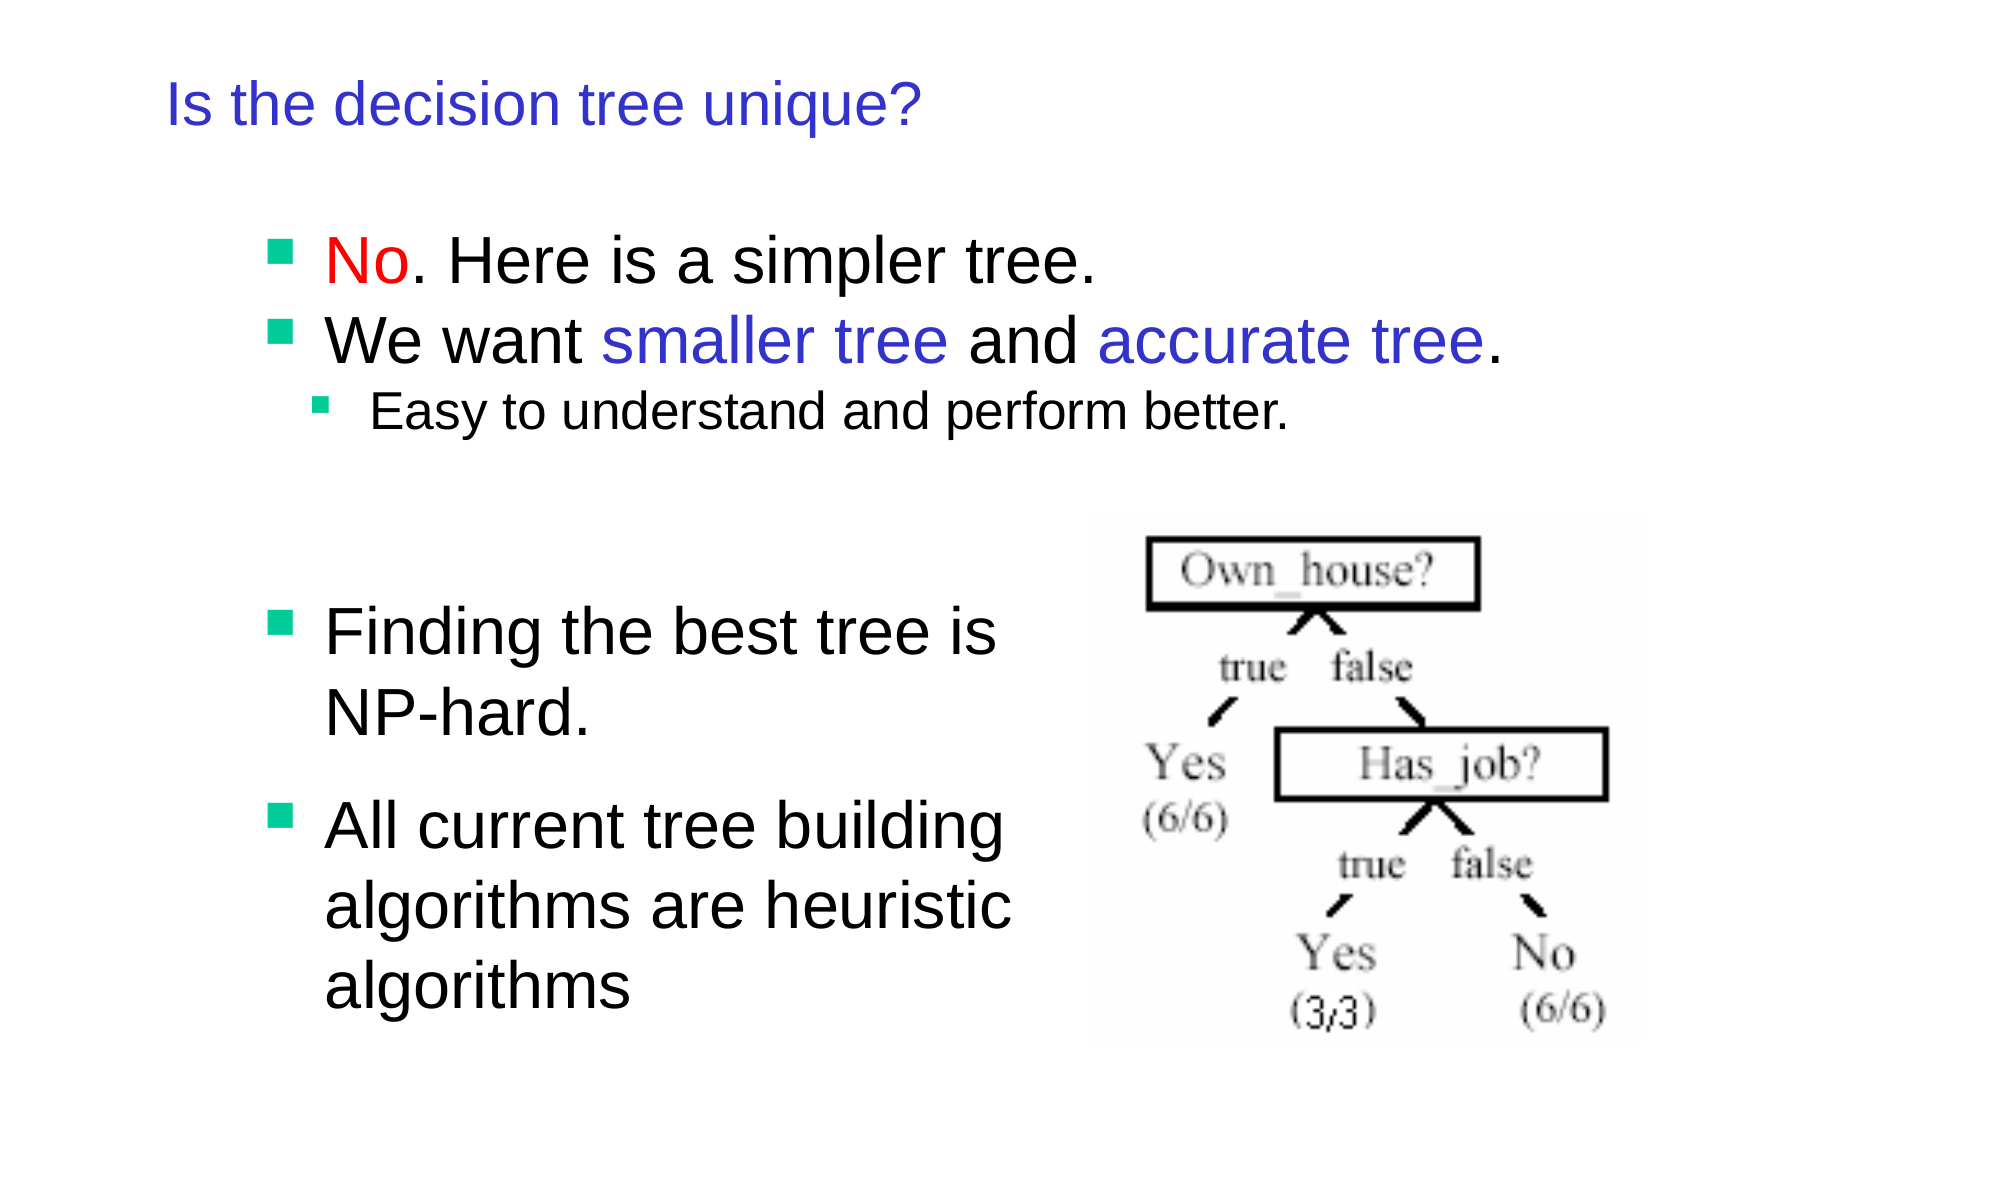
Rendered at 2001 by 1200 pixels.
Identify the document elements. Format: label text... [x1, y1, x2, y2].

text_box No. Here is a simpler tree. We want smaller tree and accurate tree. Easy to understand and perform better. [250, 209, 1599, 449]
title Is the decision tree unique? [150, 0, 1850, 200]
text_box Finding the best tree is NP-hard. All current tree building algorithms are heuristic algorithms [250, 581, 1051, 1029]
picture [1088, 511, 1643, 1043]
